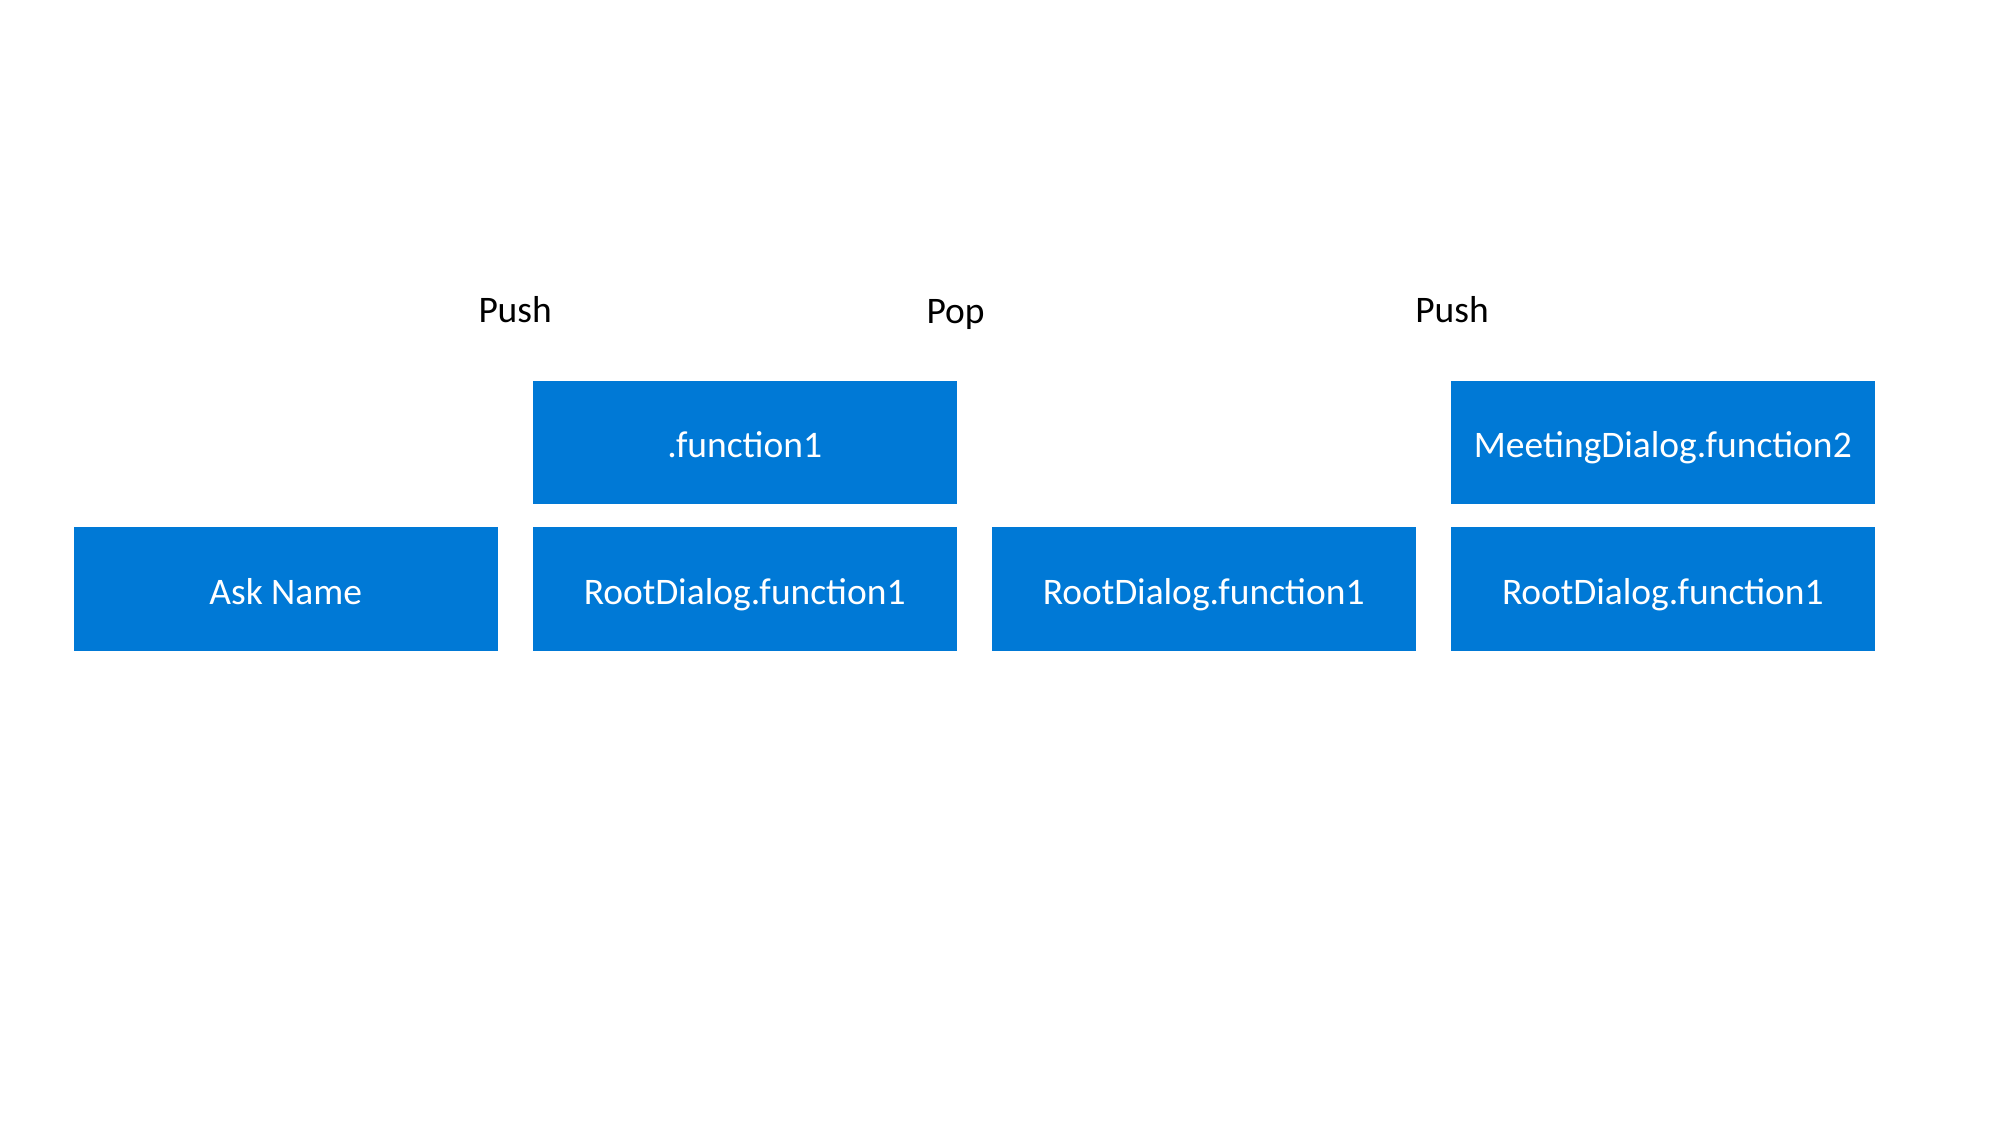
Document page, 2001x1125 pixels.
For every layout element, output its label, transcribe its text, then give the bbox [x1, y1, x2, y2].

text_box Ask Name [74, 527, 498, 651]
text_box MeetingDialog.function2 [1451, 381, 1875, 504]
text_box Push [404, 277, 626, 337]
text_box Push [1341, 277, 1563, 337]
text_box Pop [844, 278, 1067, 339]
text_box RootDialog.function1 [1451, 527, 1875, 651]
text_box RootDialog.function1 [992, 527, 1416, 651]
text_box .function1 [533, 381, 957, 504]
text_box RootDialog.function1 [533, 527, 957, 651]
